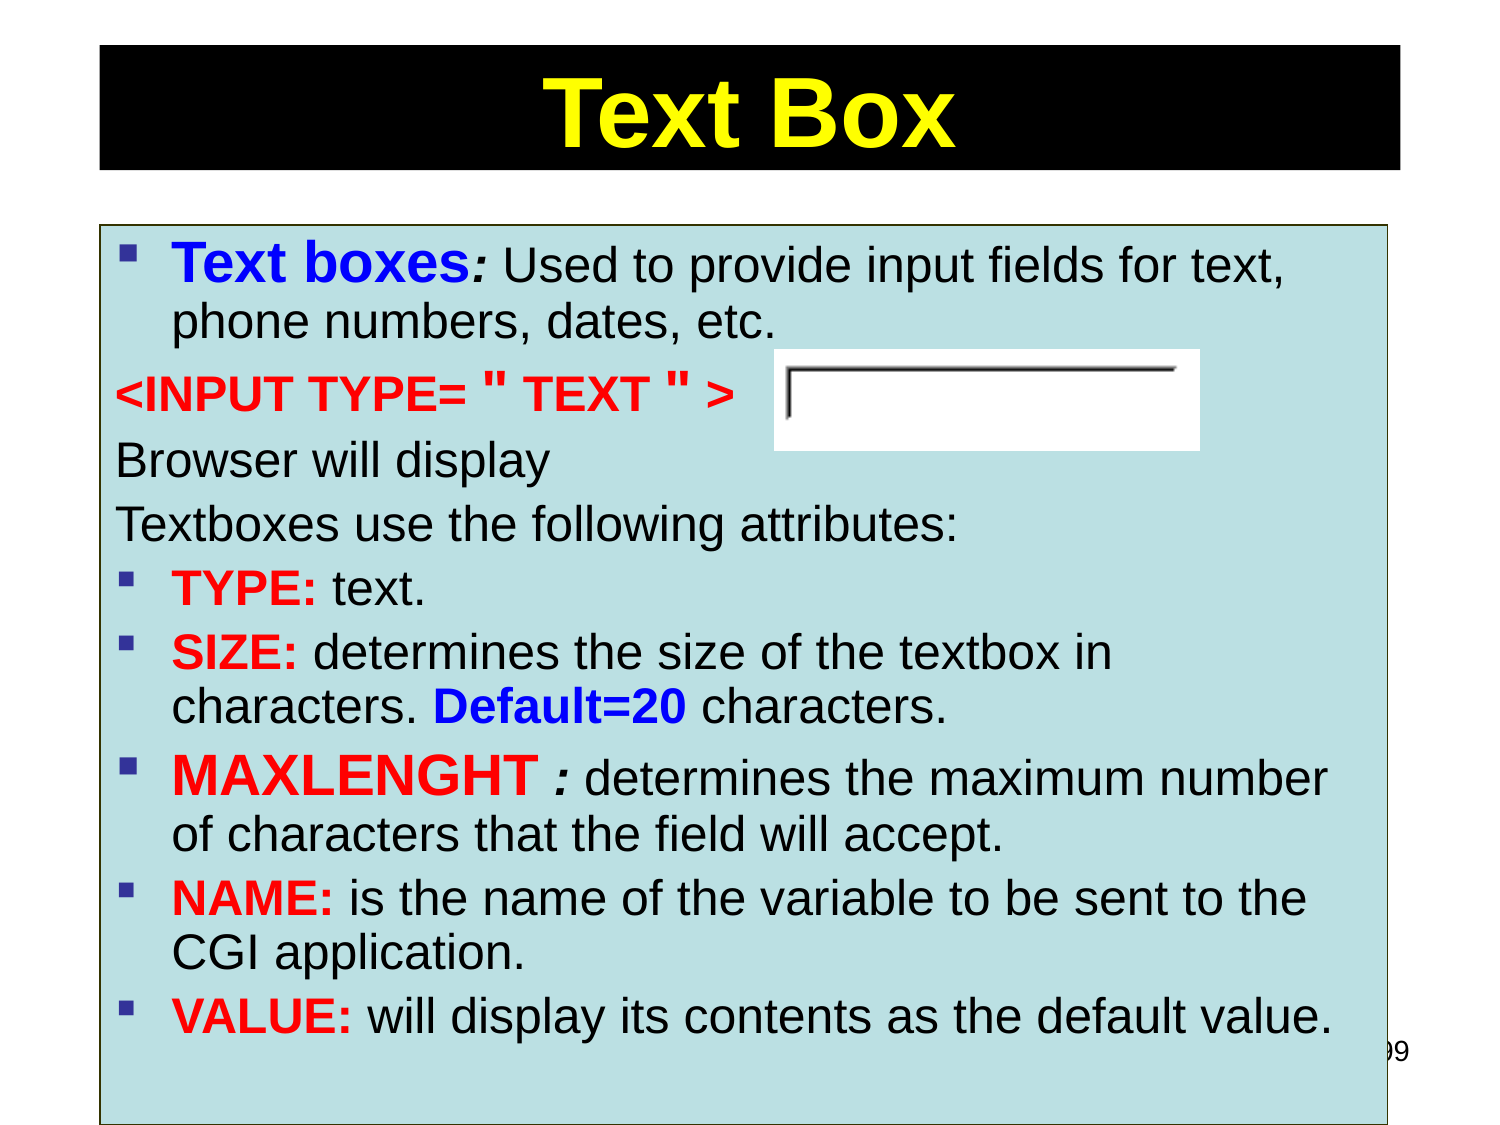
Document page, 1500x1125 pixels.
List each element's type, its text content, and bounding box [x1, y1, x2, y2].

list Text boxes: Used to provide input fields for text, phone numbers, dates, etc. <INPUT TYPE= " TEXT " > Browser will display Textboxes use the following attributes: TYPE: text. SIZE: determines the size of the textbox in characters. Default=20 characters. MAXLENGHT : determines the maximum number of characters that the field will accept. NAME: is the name of the variable to be sent to the CGI application. VALUE: will display its contents as the default value. [99, 224, 1388, 1125]
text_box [774, 349, 1201, 451]
slide_number 99 [1388, 1024, 1426, 1103]
title Text Box [99, 44, 1401, 171]
